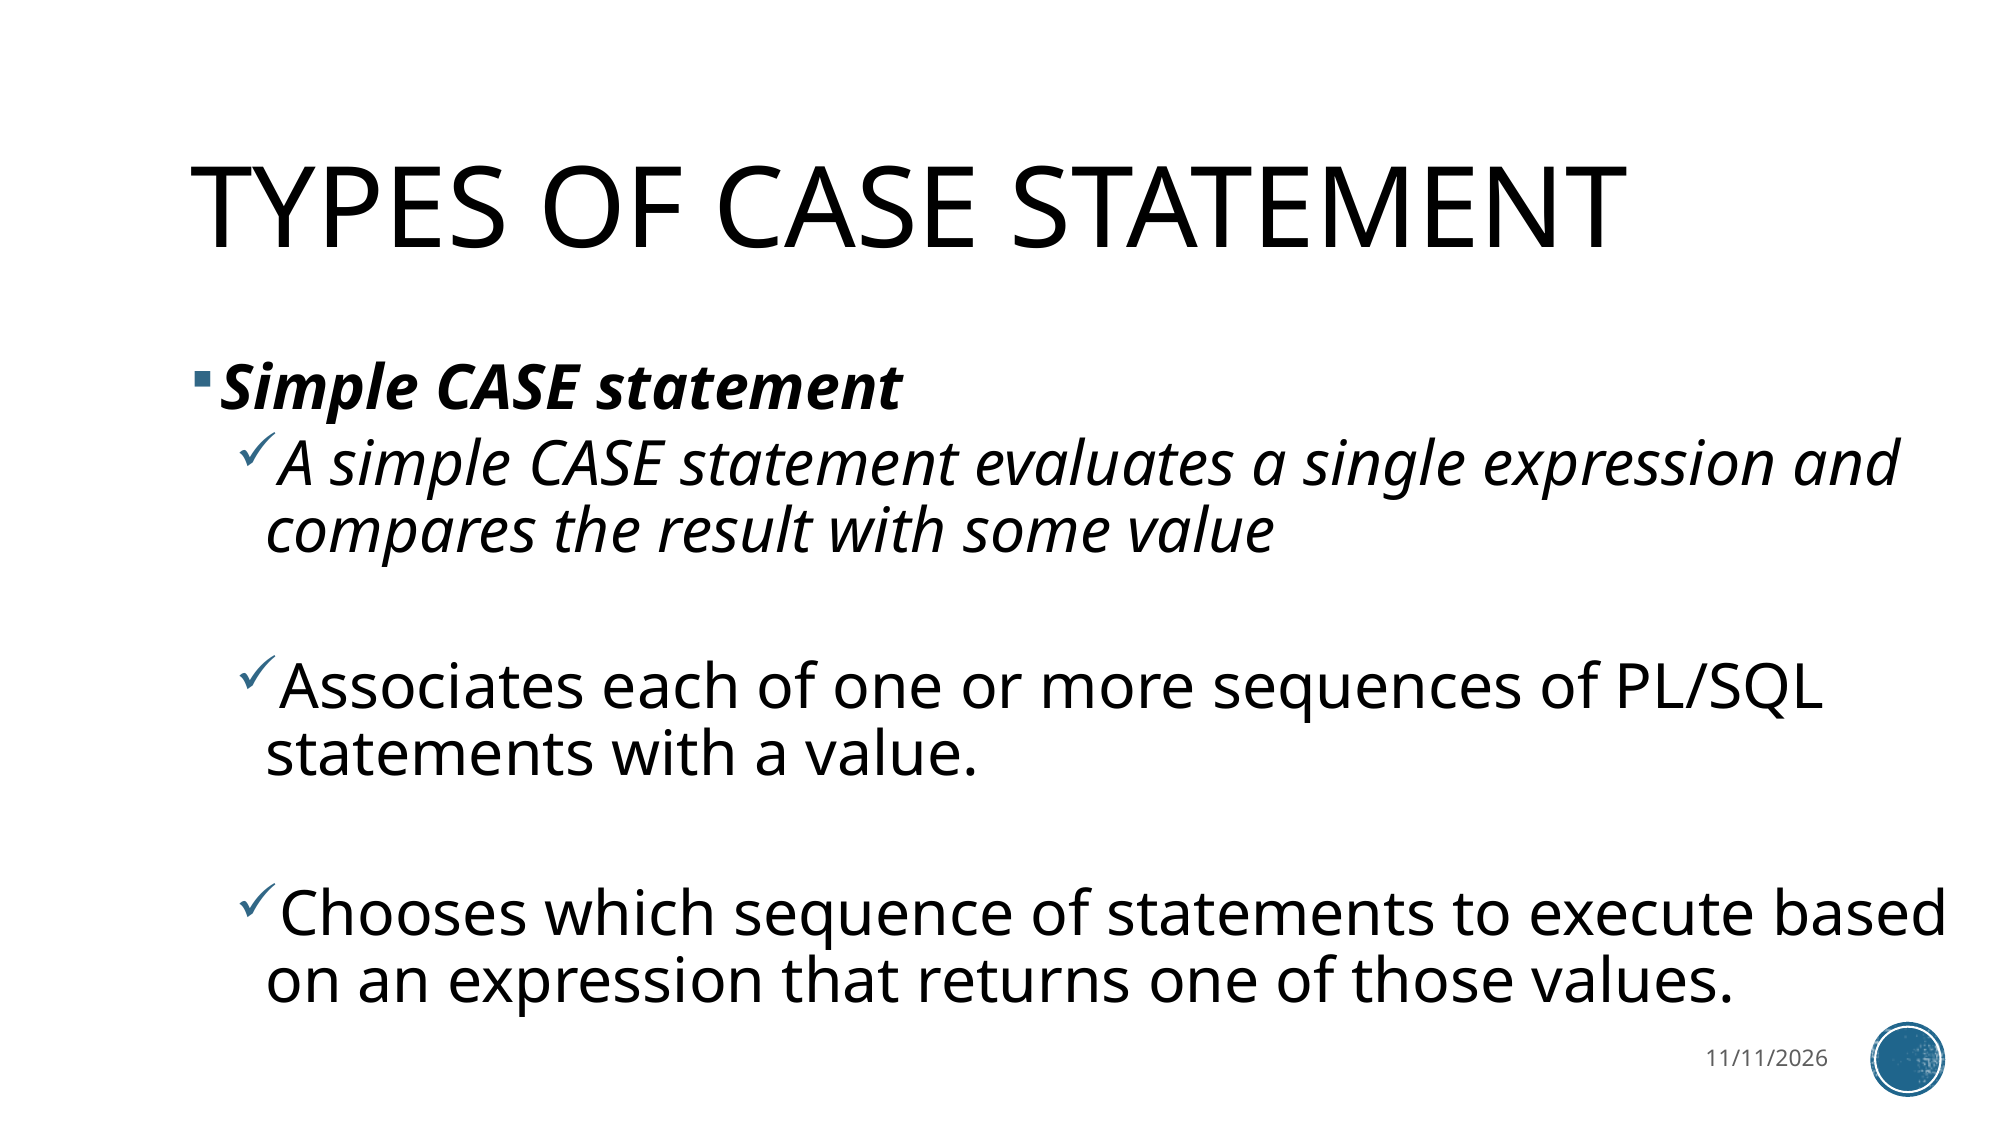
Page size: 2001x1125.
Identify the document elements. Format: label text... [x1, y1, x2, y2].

list Simple CASE statement A simple CASE statement evaluates a single expression and compares the result with some value Associates each of one or more sequences of PL/SQL statements with a value. Chooses which sequence of statements to execute based on an expression that returns one of those values. [175, 348, 1983, 1111]
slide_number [1306, 1028, 1844, 1089]
title TYPES OF CASE STATEMENT [175, 79, 1826, 344]
